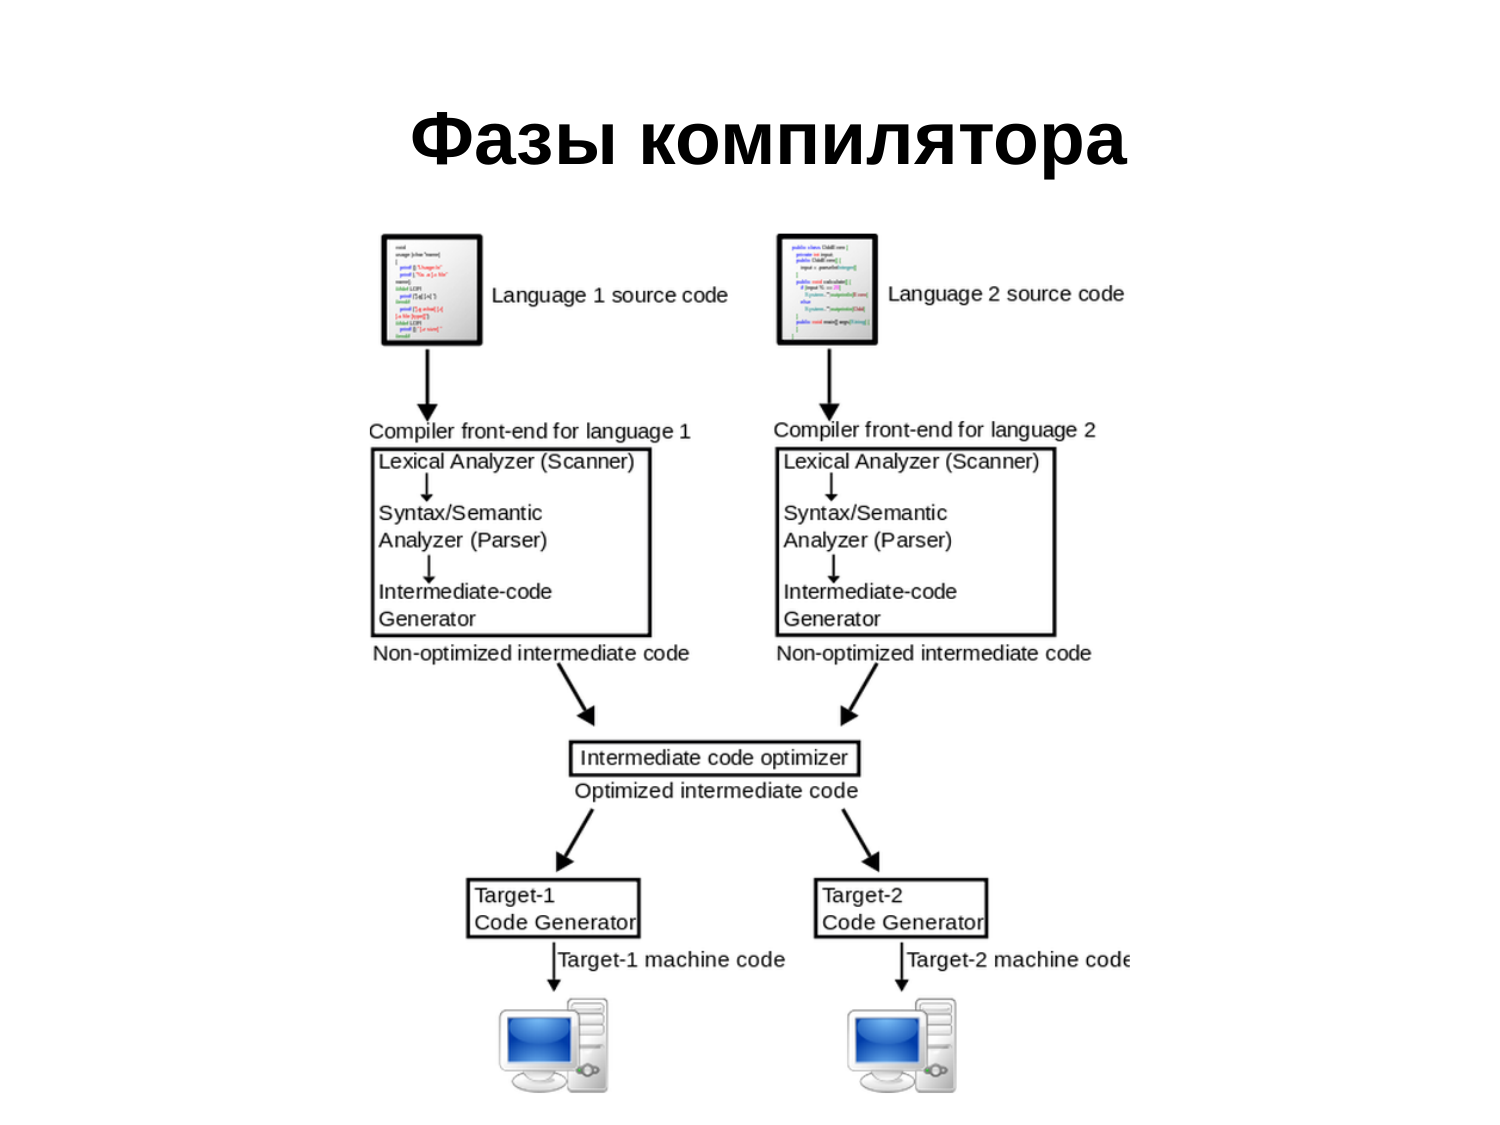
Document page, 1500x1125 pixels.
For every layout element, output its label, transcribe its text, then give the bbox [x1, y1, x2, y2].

text_box [351, 229, 1149, 1099]
title Фазы компилятора [75, 7, 1425, 196]
